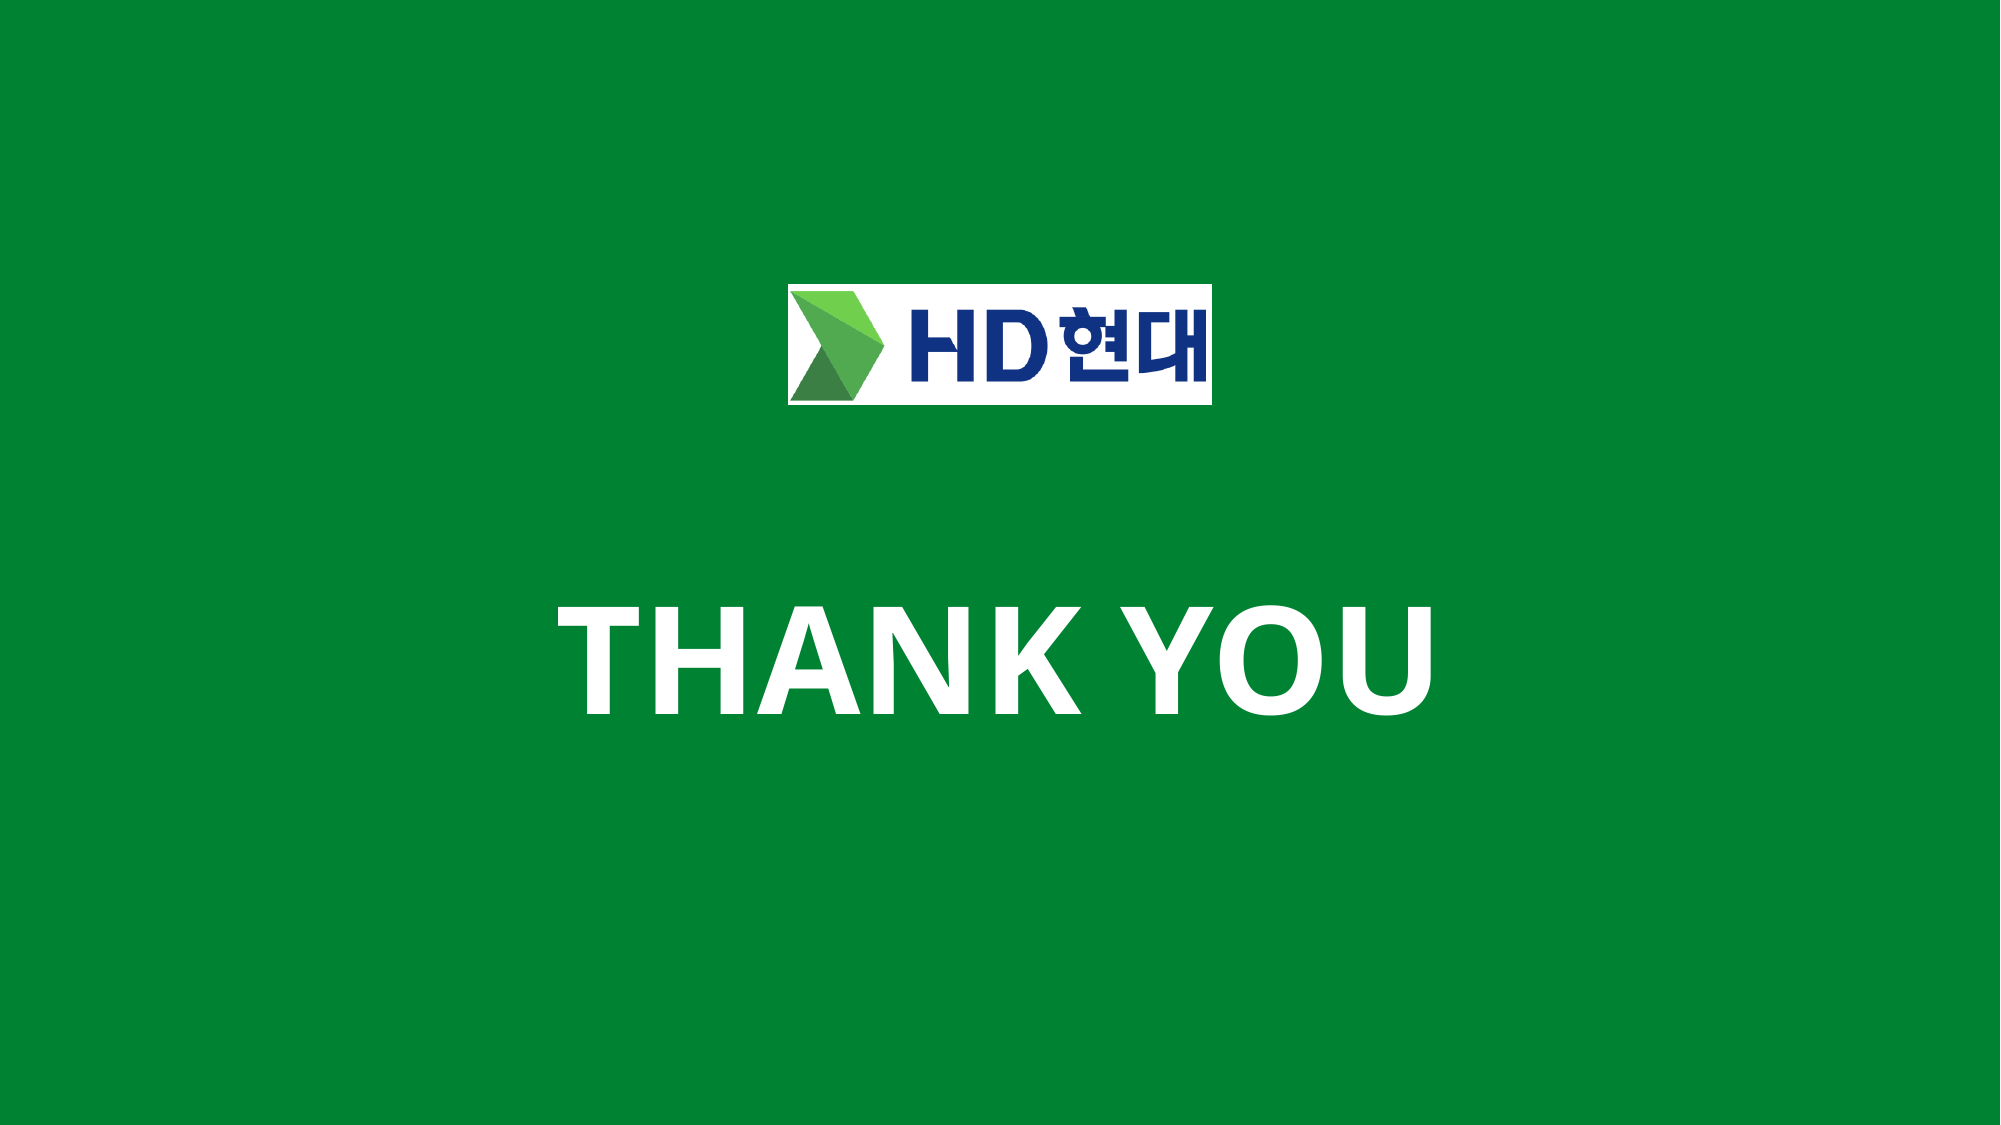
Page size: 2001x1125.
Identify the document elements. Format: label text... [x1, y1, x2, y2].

picture [788, 284, 1212, 405]
text_box THANK YOU [0, 467, 2000, 752]
